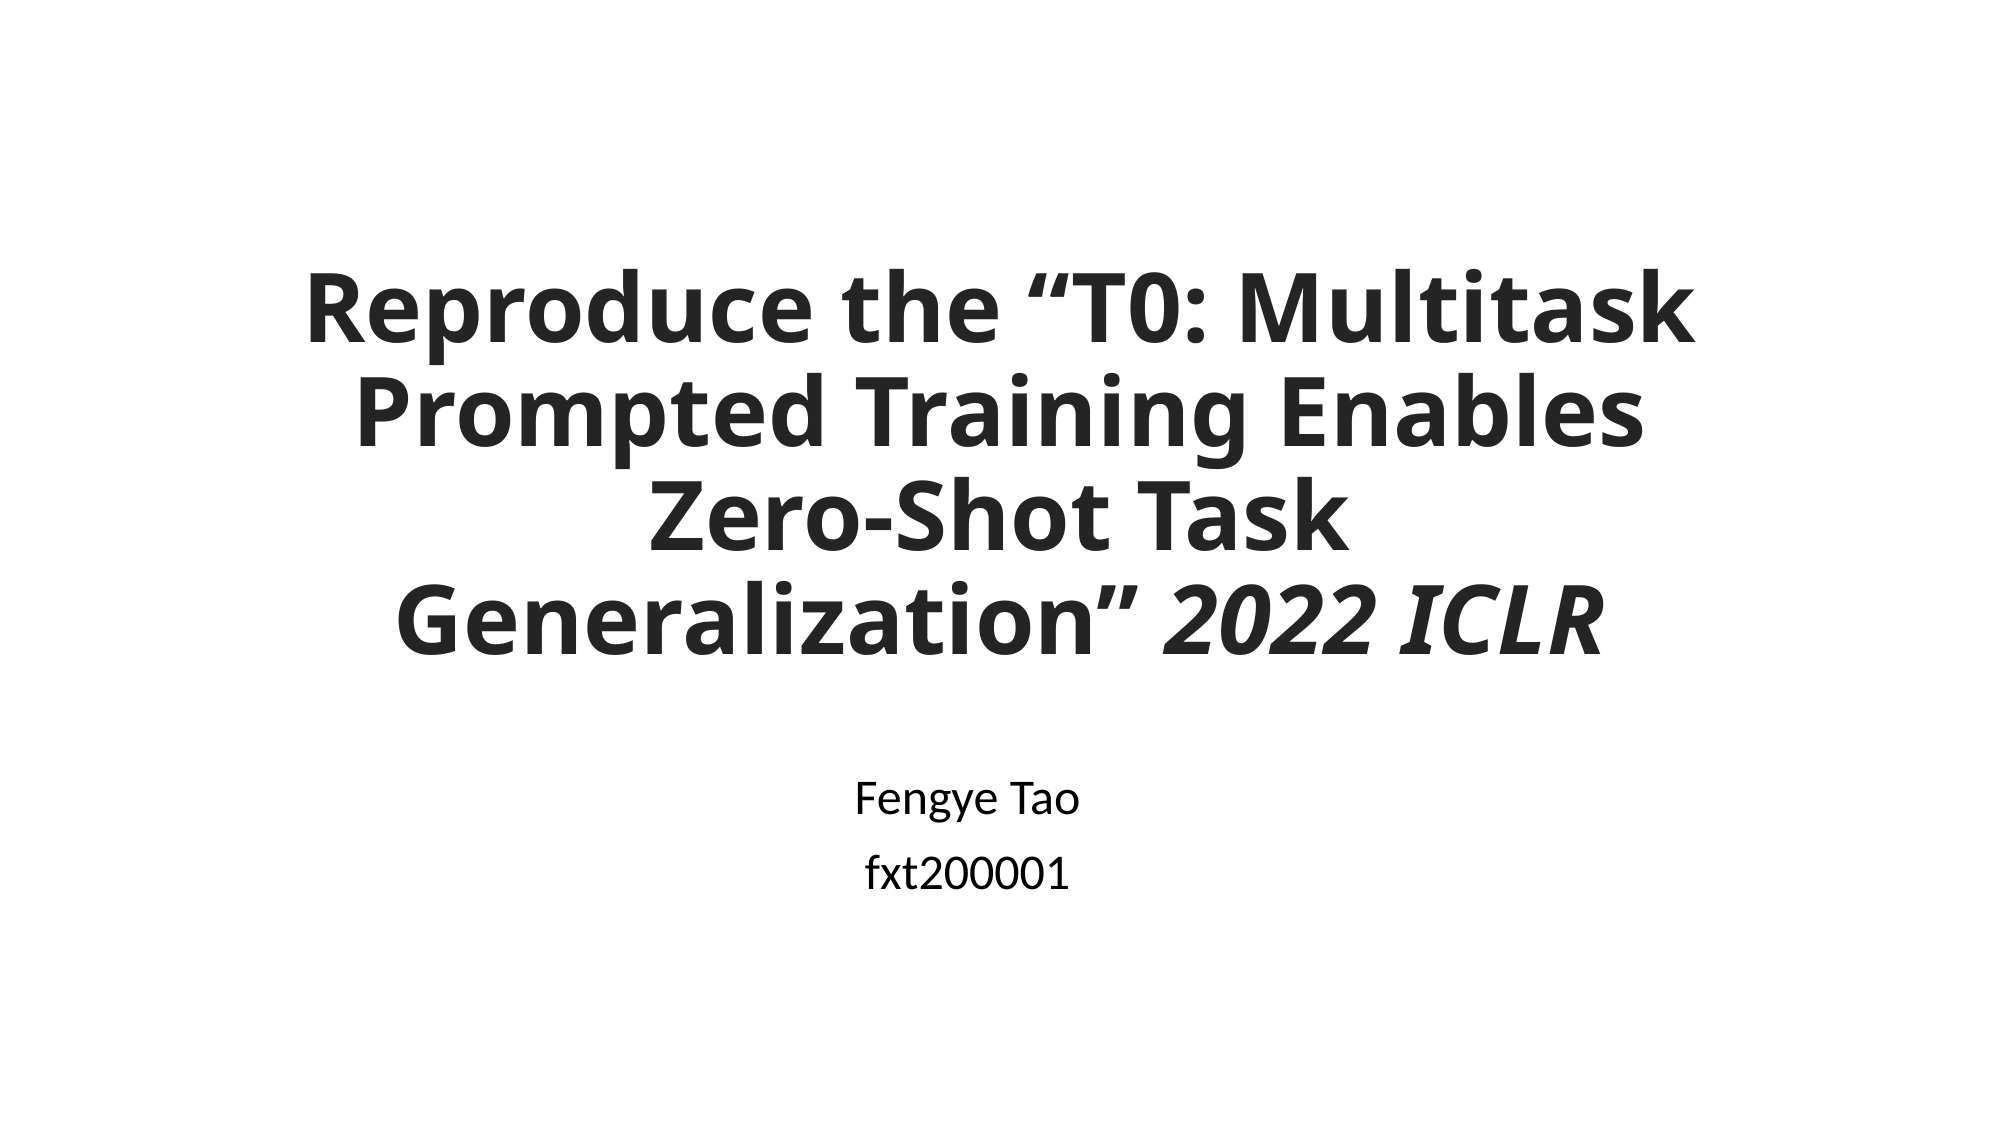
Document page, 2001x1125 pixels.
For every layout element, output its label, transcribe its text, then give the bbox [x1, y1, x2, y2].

subtitle Fengye Tao fxt200001 [217, 683, 1718, 955]
title Reproduce the “T0: Multitask Prompted Training Enables Zero-Shot Task Generalization” 2022 ICLR [249, 184, 1750, 684]
